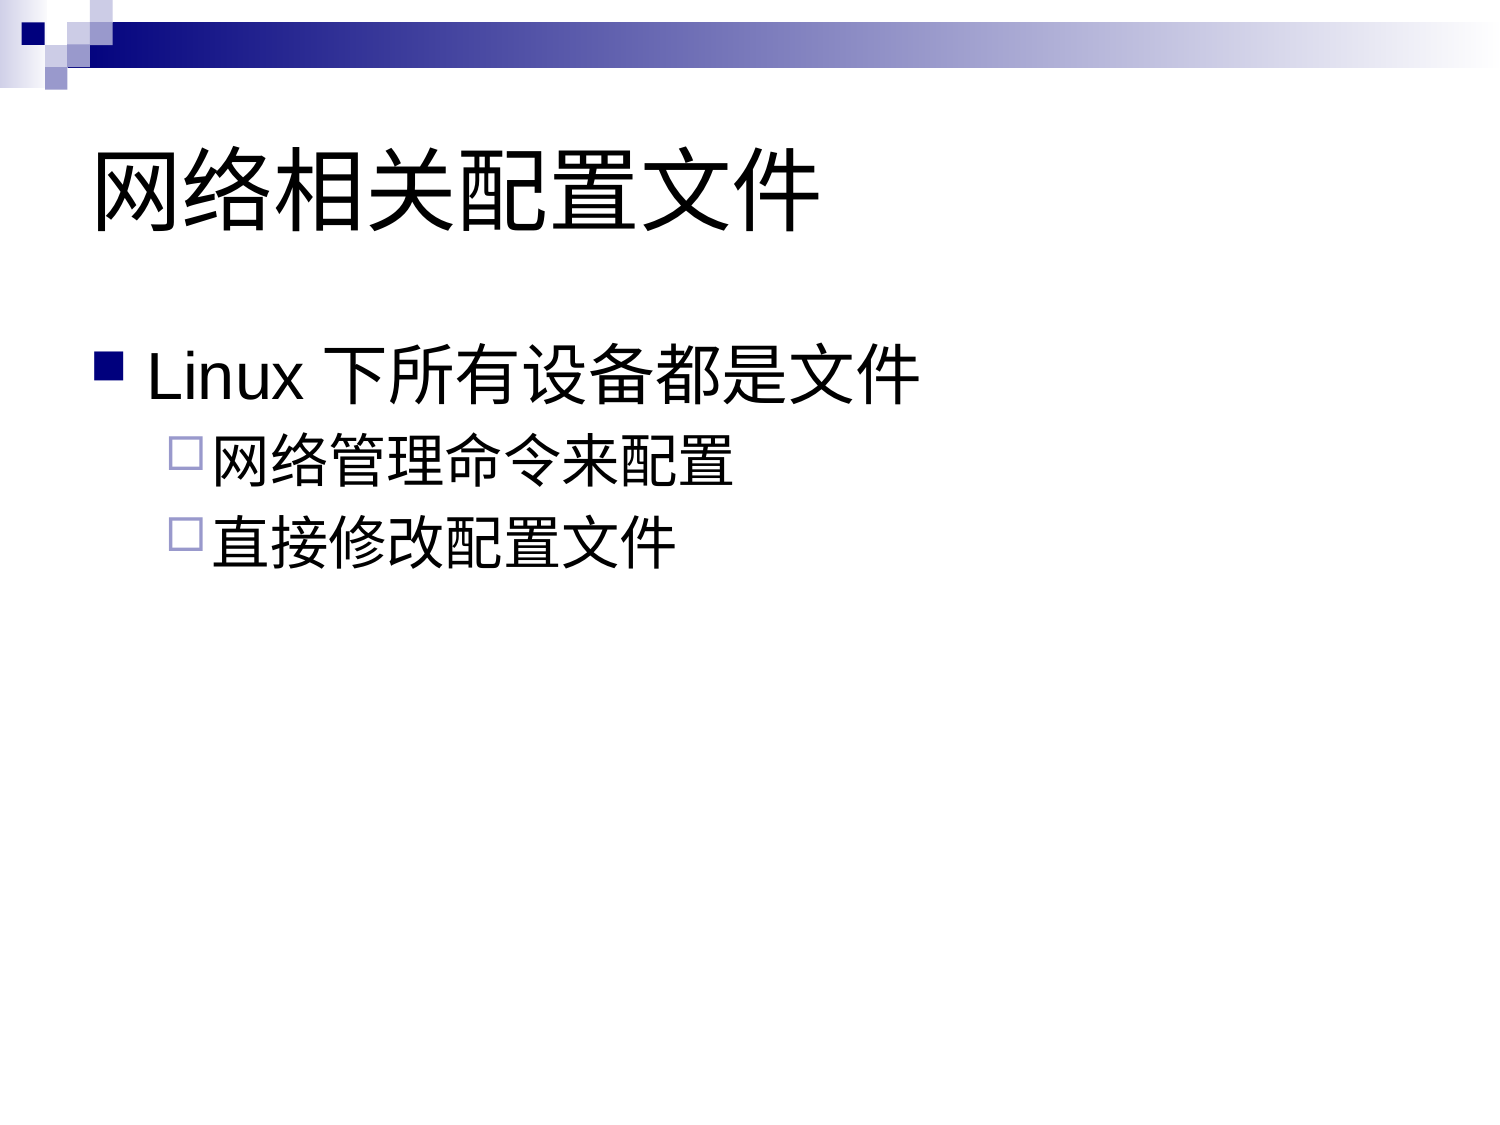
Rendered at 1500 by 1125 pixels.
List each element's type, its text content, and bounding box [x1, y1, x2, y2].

list Linux下所有设备都是文件 网络管理命令来配置 直接修改配置文件 [75, 324, 1425, 963]
title 网络相关配置文件 [75, 75, 1425, 300]
